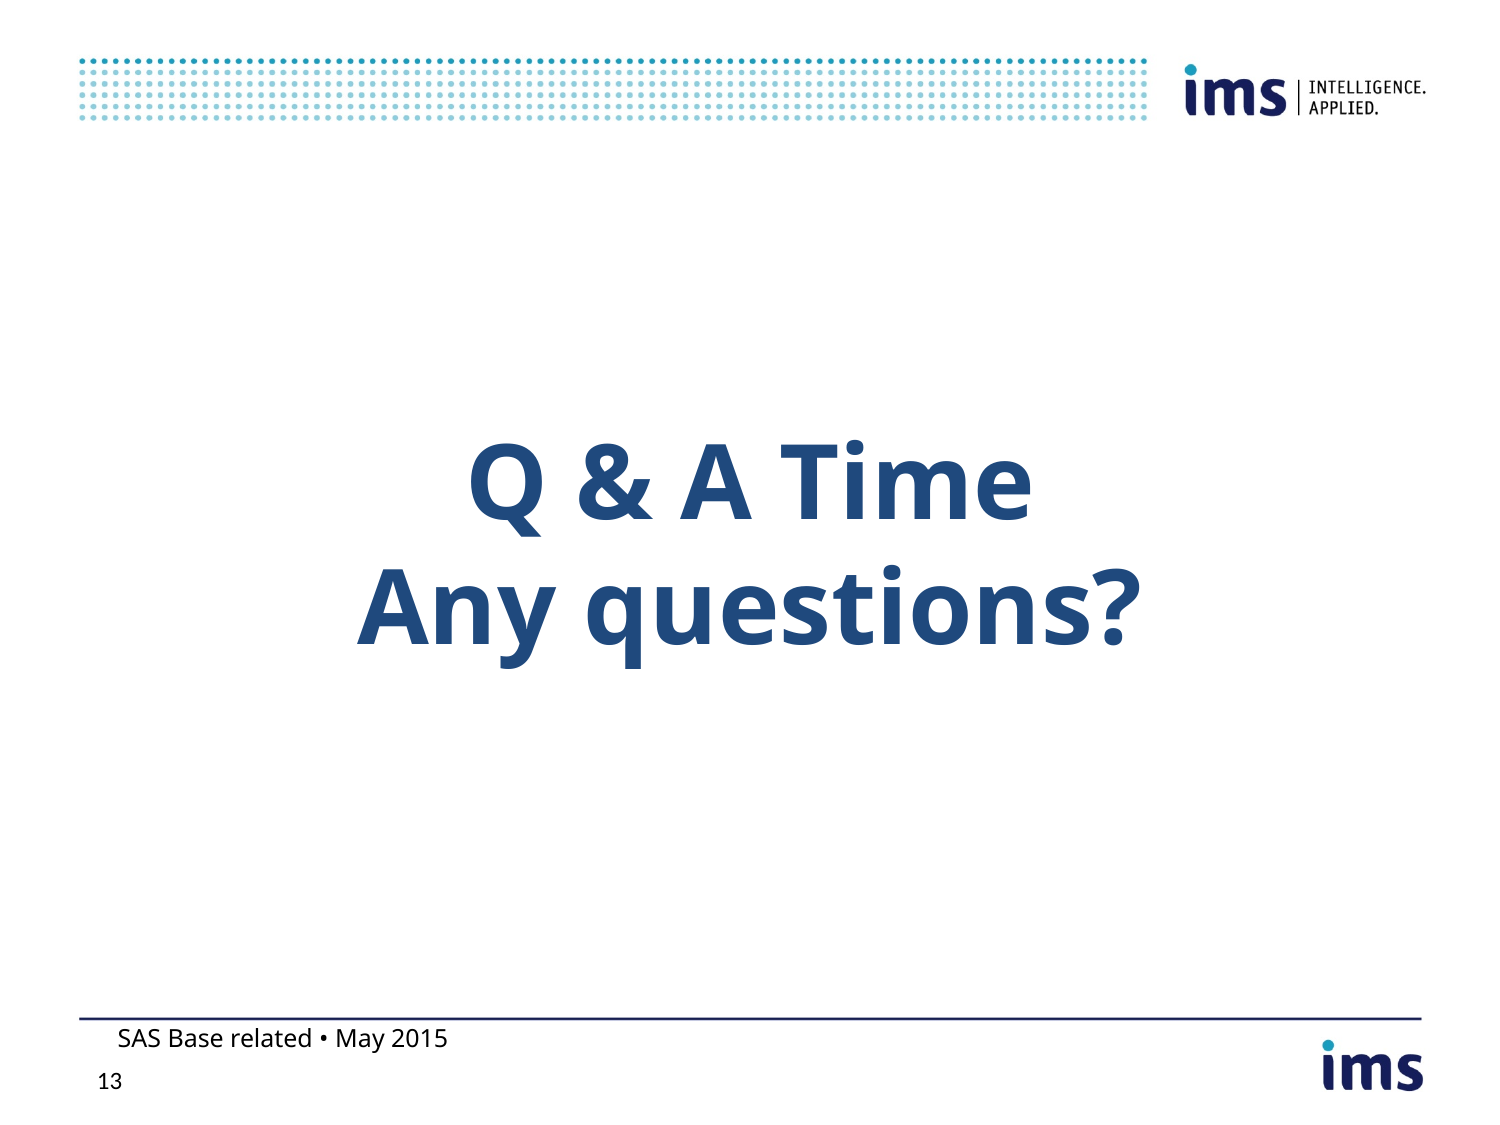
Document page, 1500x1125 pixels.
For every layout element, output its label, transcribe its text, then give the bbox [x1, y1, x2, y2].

slide_number 12 [75, 1062, 138, 1098]
text_box SAS Base related • May 2015 [78, 1025, 488, 1050]
picture [0, 0, 1500, 151]
picture [0, 1004, 1500, 1125]
title Q & A Time Any questions? [75, 354, 1425, 725]
